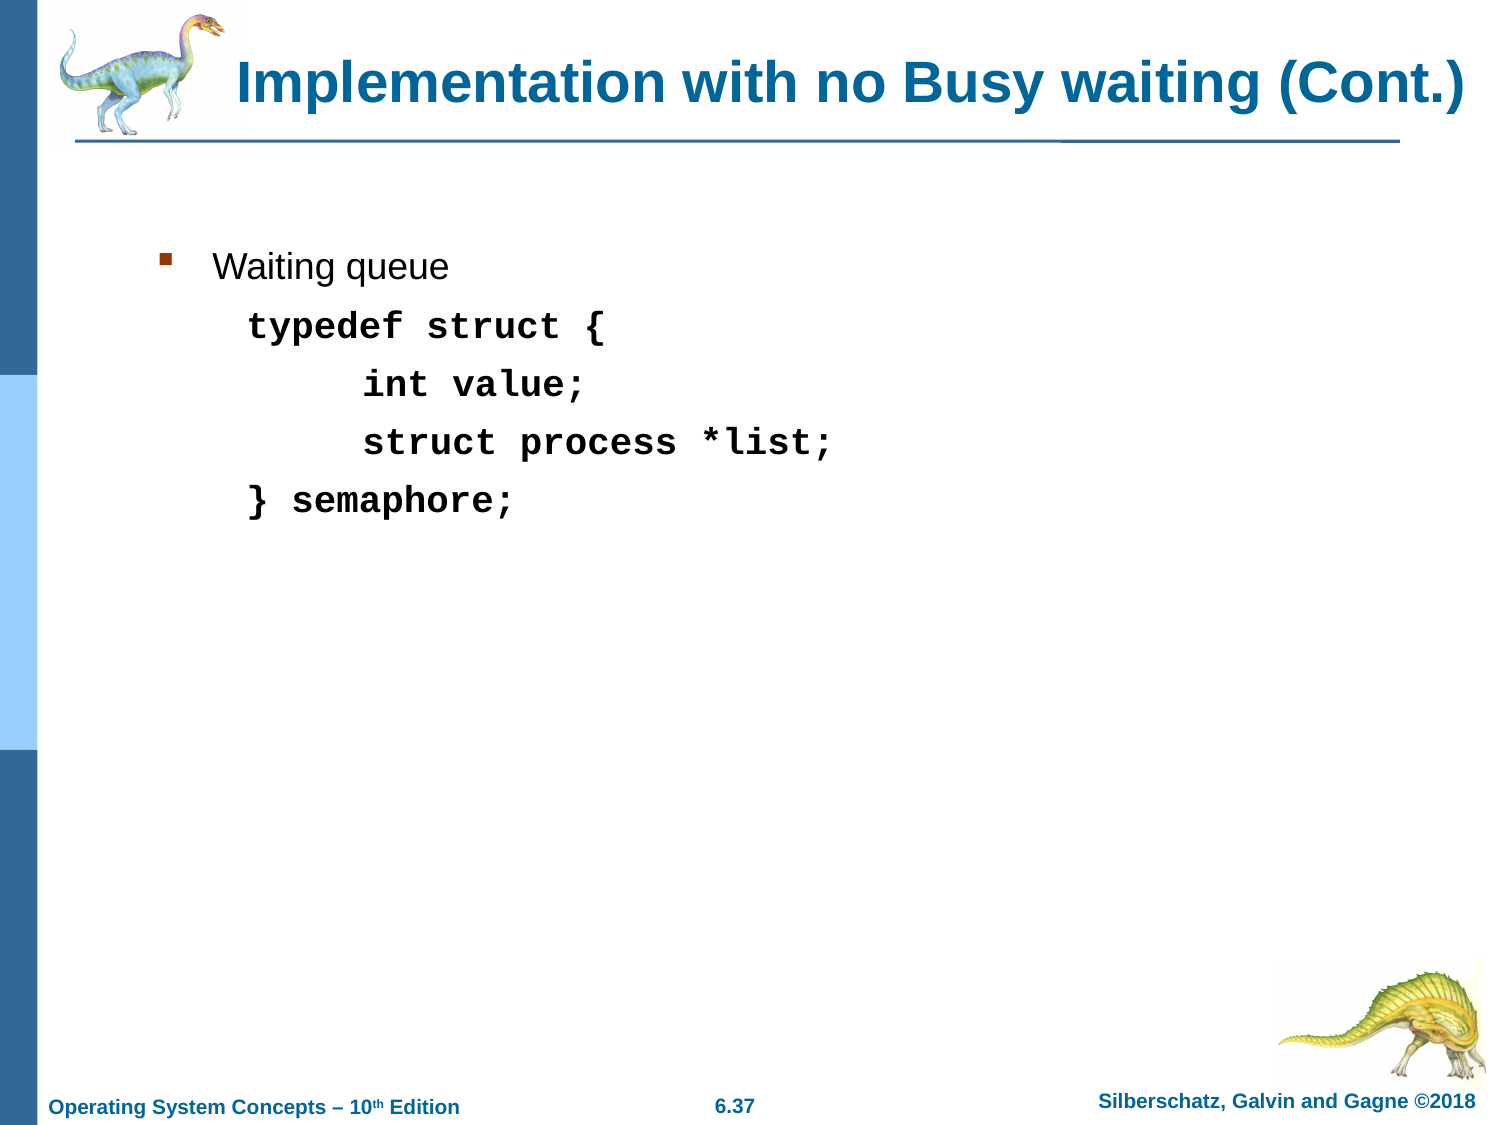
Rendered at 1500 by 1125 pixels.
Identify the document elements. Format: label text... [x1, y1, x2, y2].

title Implementation with no Busy waiting (Cont.) [131, 22, 1500, 123]
list Waiting queue typedef struct { int value; struct process *list; } semaphore; [141, 176, 1386, 948]
picture [46, 0, 243, 149]
picture [1275, 959, 1486, 1090]
